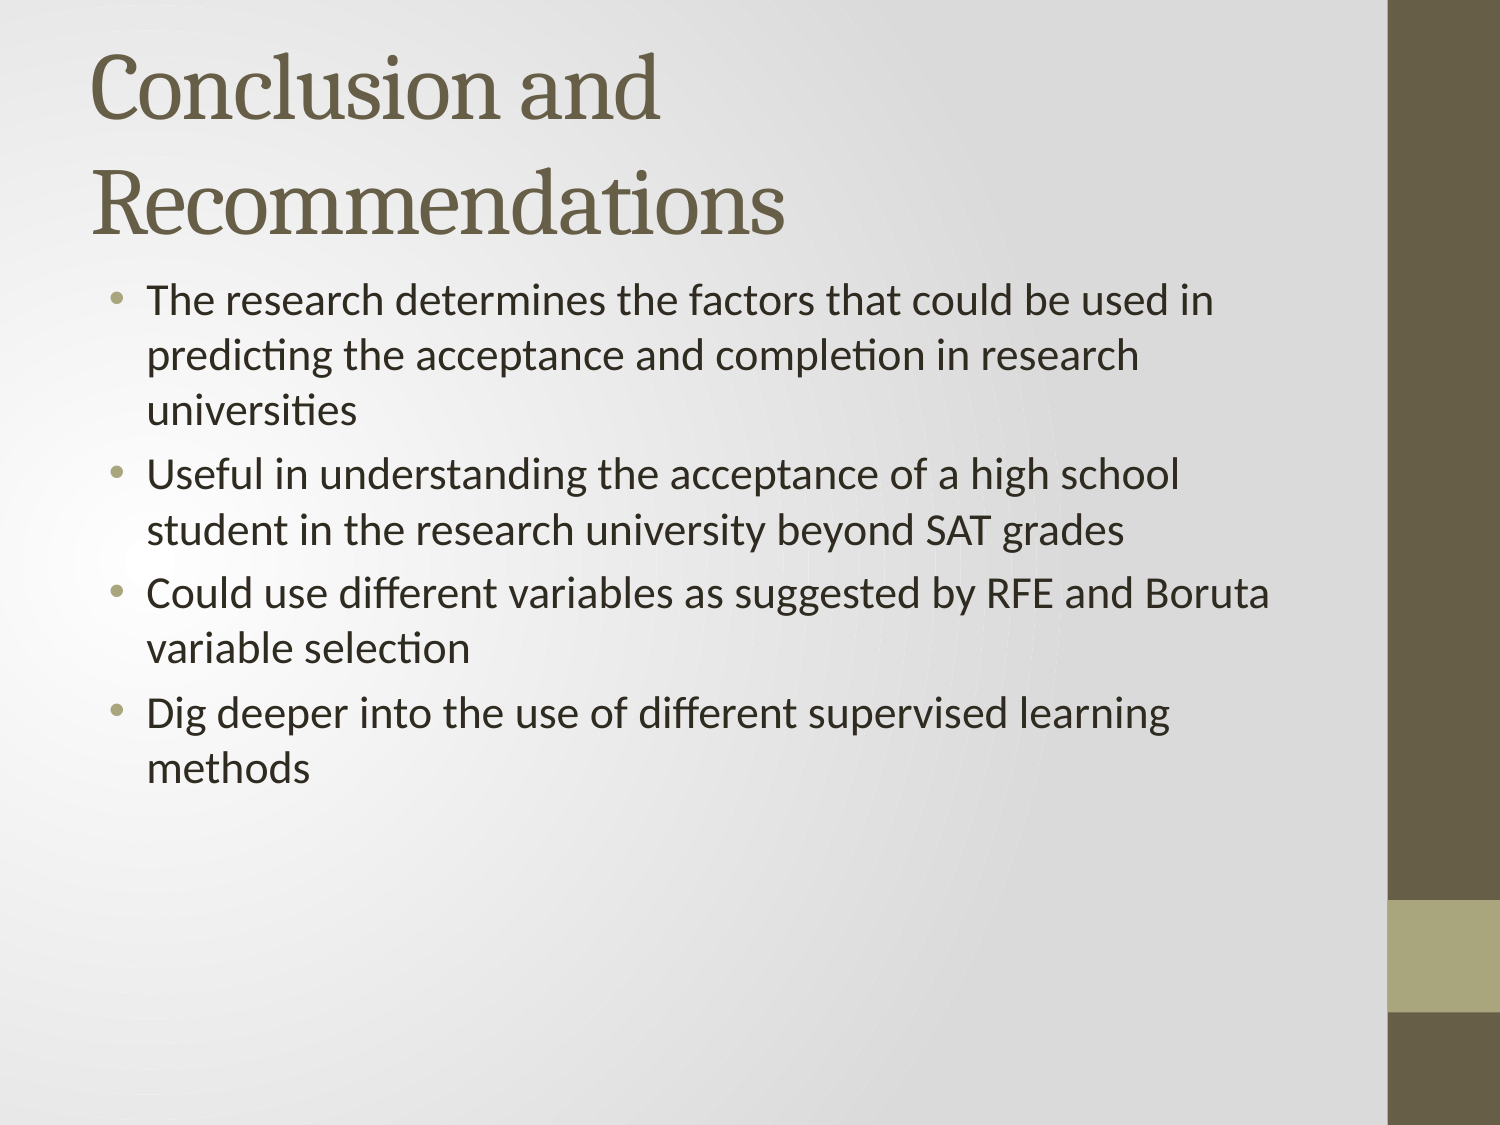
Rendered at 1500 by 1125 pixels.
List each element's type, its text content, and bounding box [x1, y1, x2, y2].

title Conclusion and Recommendations [75, 45, 1325, 233]
list The research determines the factors that could be used in predicting the acceptance and completion in research universities Useful in understanding the acceptance of a high school student in the research university beyond SAT grades Could use different variables as suggested by RFE and Boruta variable selection Dig deeper into the use of different supervised learning methods [75, 262, 1325, 1050]
